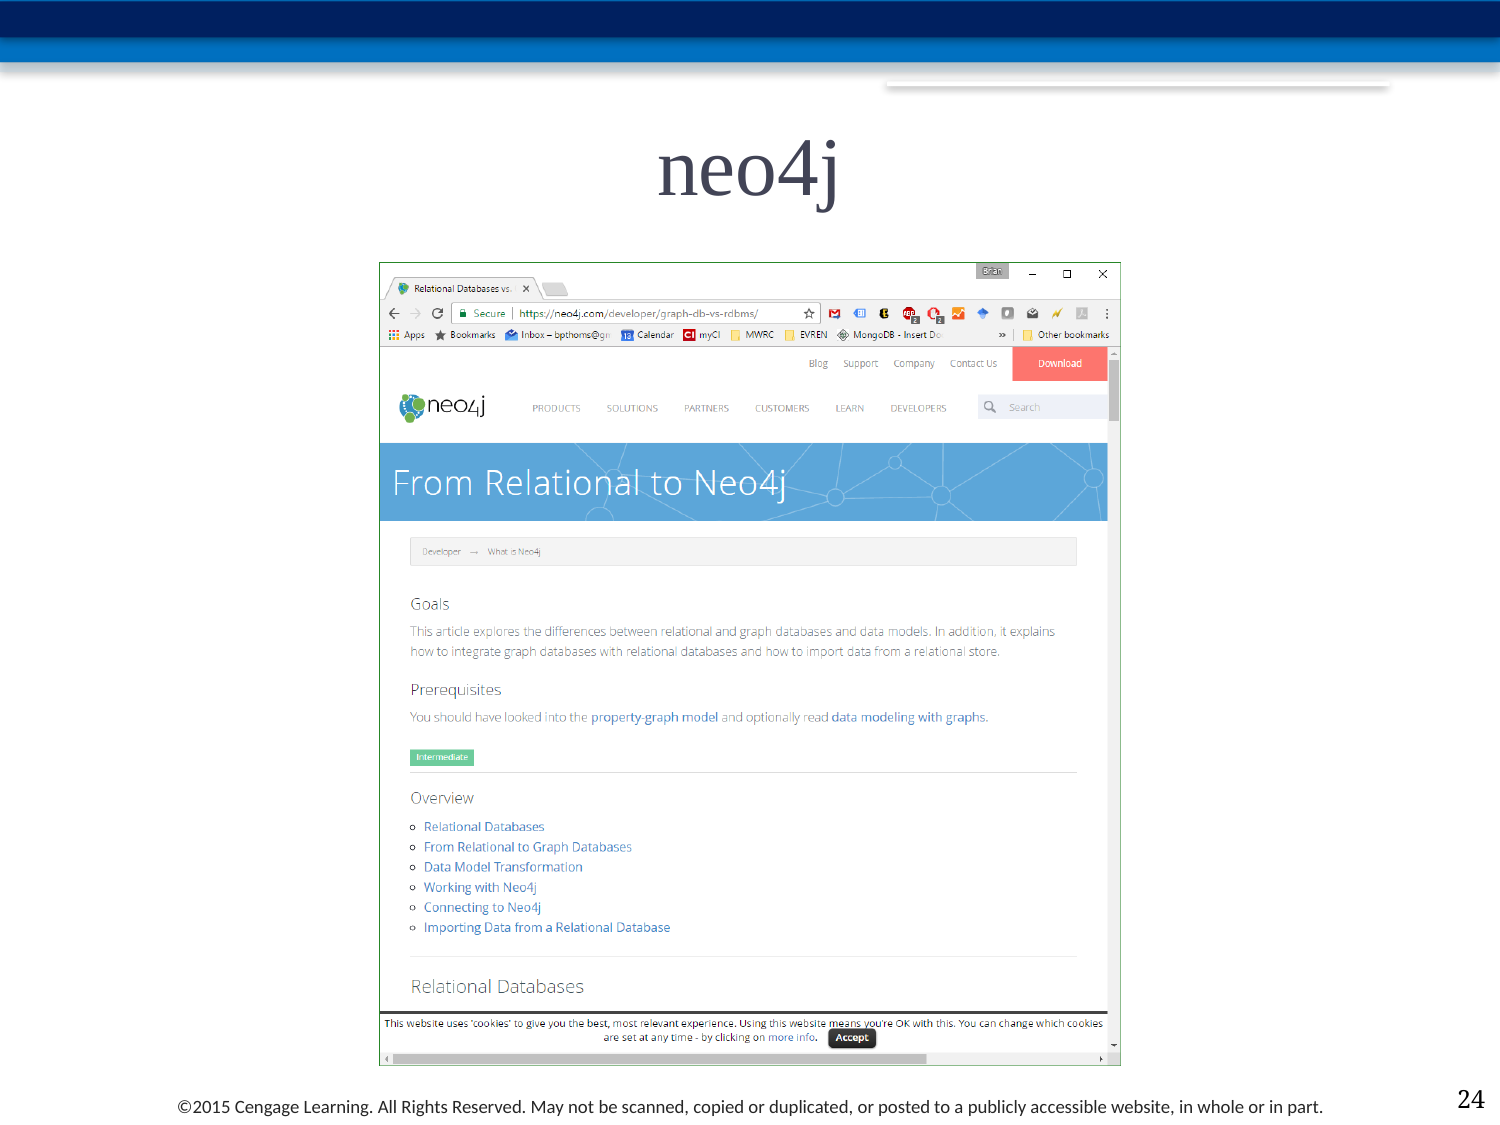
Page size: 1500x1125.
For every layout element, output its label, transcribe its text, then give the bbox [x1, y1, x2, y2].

title neo4j [75, 75, 1425, 250]
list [378, 262, 1121, 1067]
slide_number 23 [1425, 1074, 1500, 1125]
